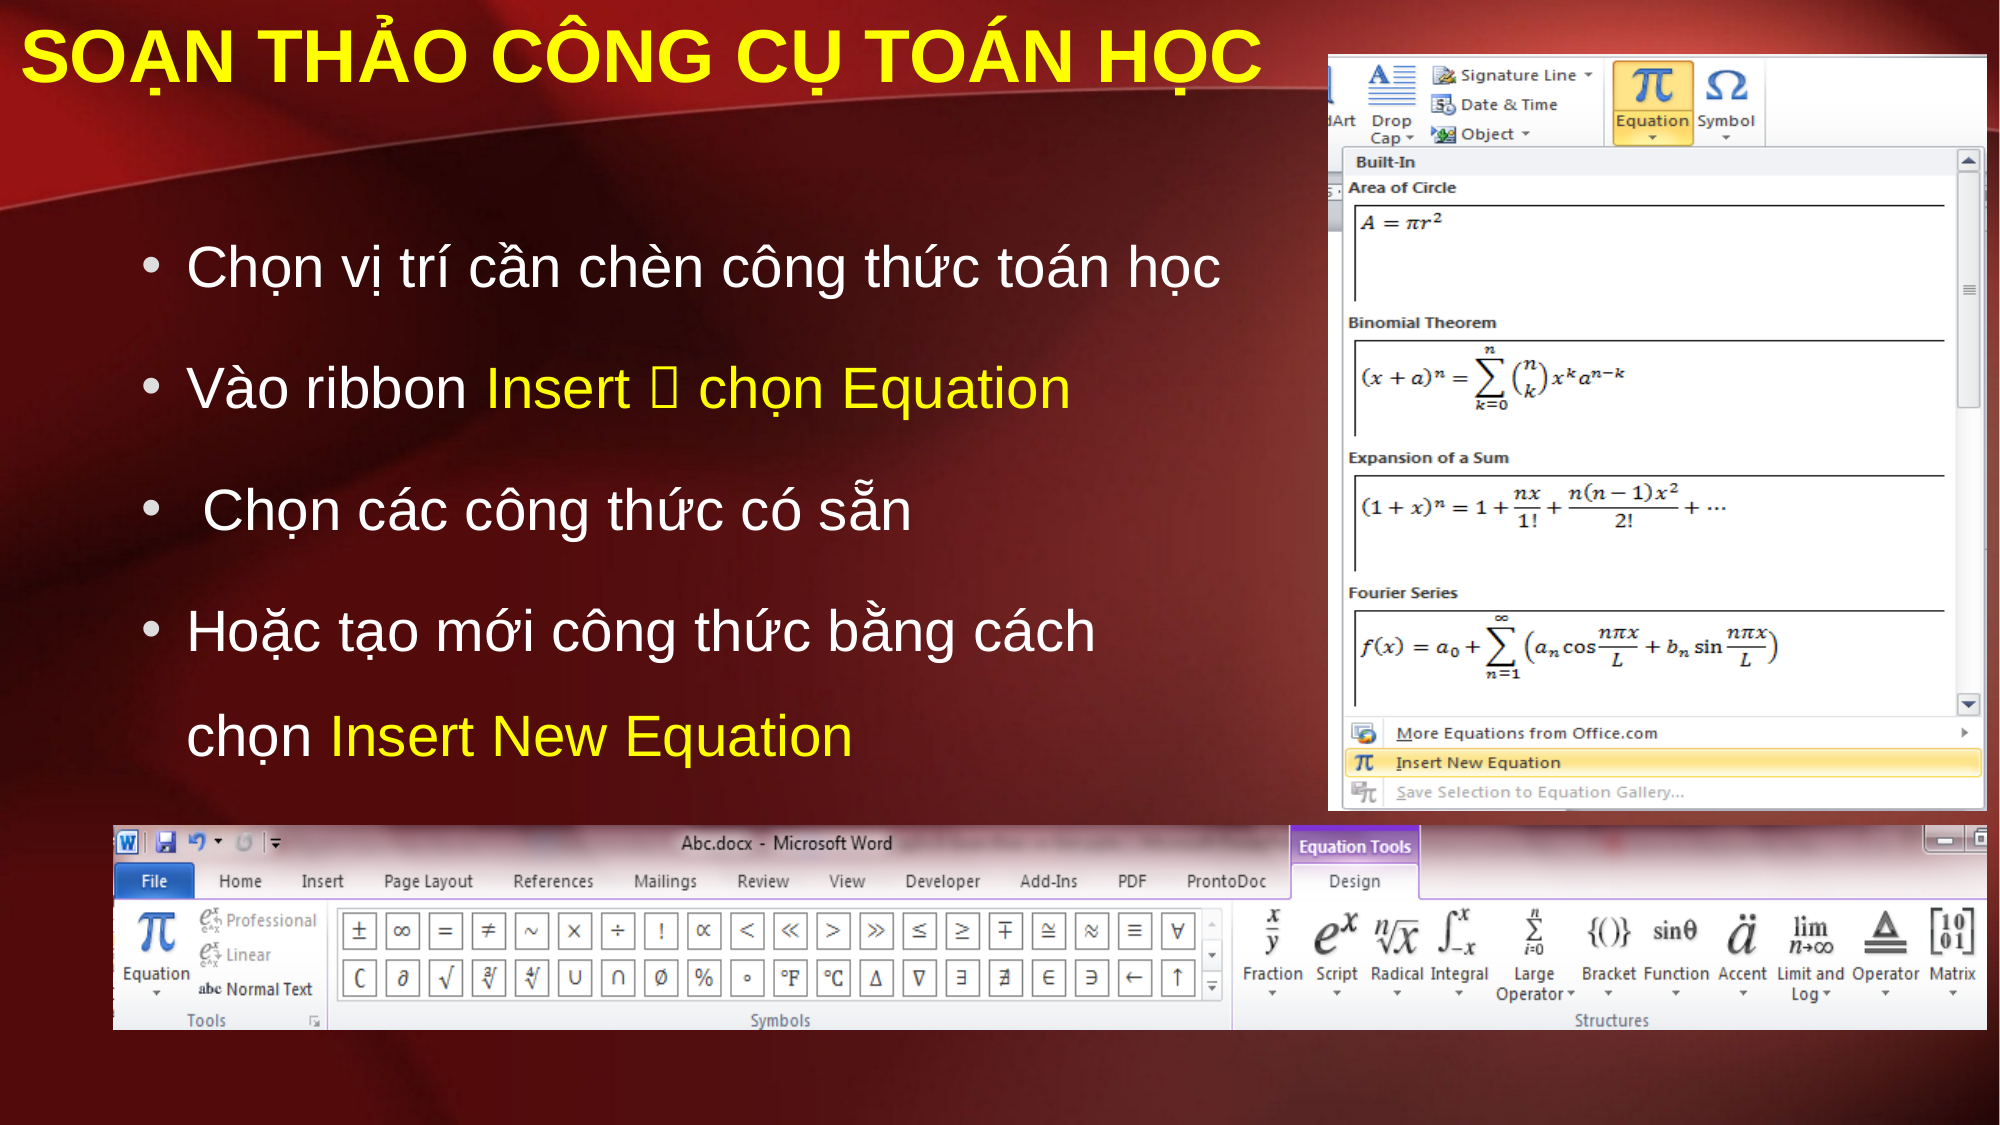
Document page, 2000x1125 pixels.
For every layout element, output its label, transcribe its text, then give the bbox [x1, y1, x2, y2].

list Chọn vị trí cần chèn công thức toán học Vào ribbon Insert  chọn Equation Chọn các công thức có sẵn Hoặc tạo mới công thức bằng cách chọn Insert New Equation [31, 184, 1260, 1013]
title Soạn thảo công cụ toán học [0, 0, 1957, 107]
picture [0, 0, 2000, 1125]
